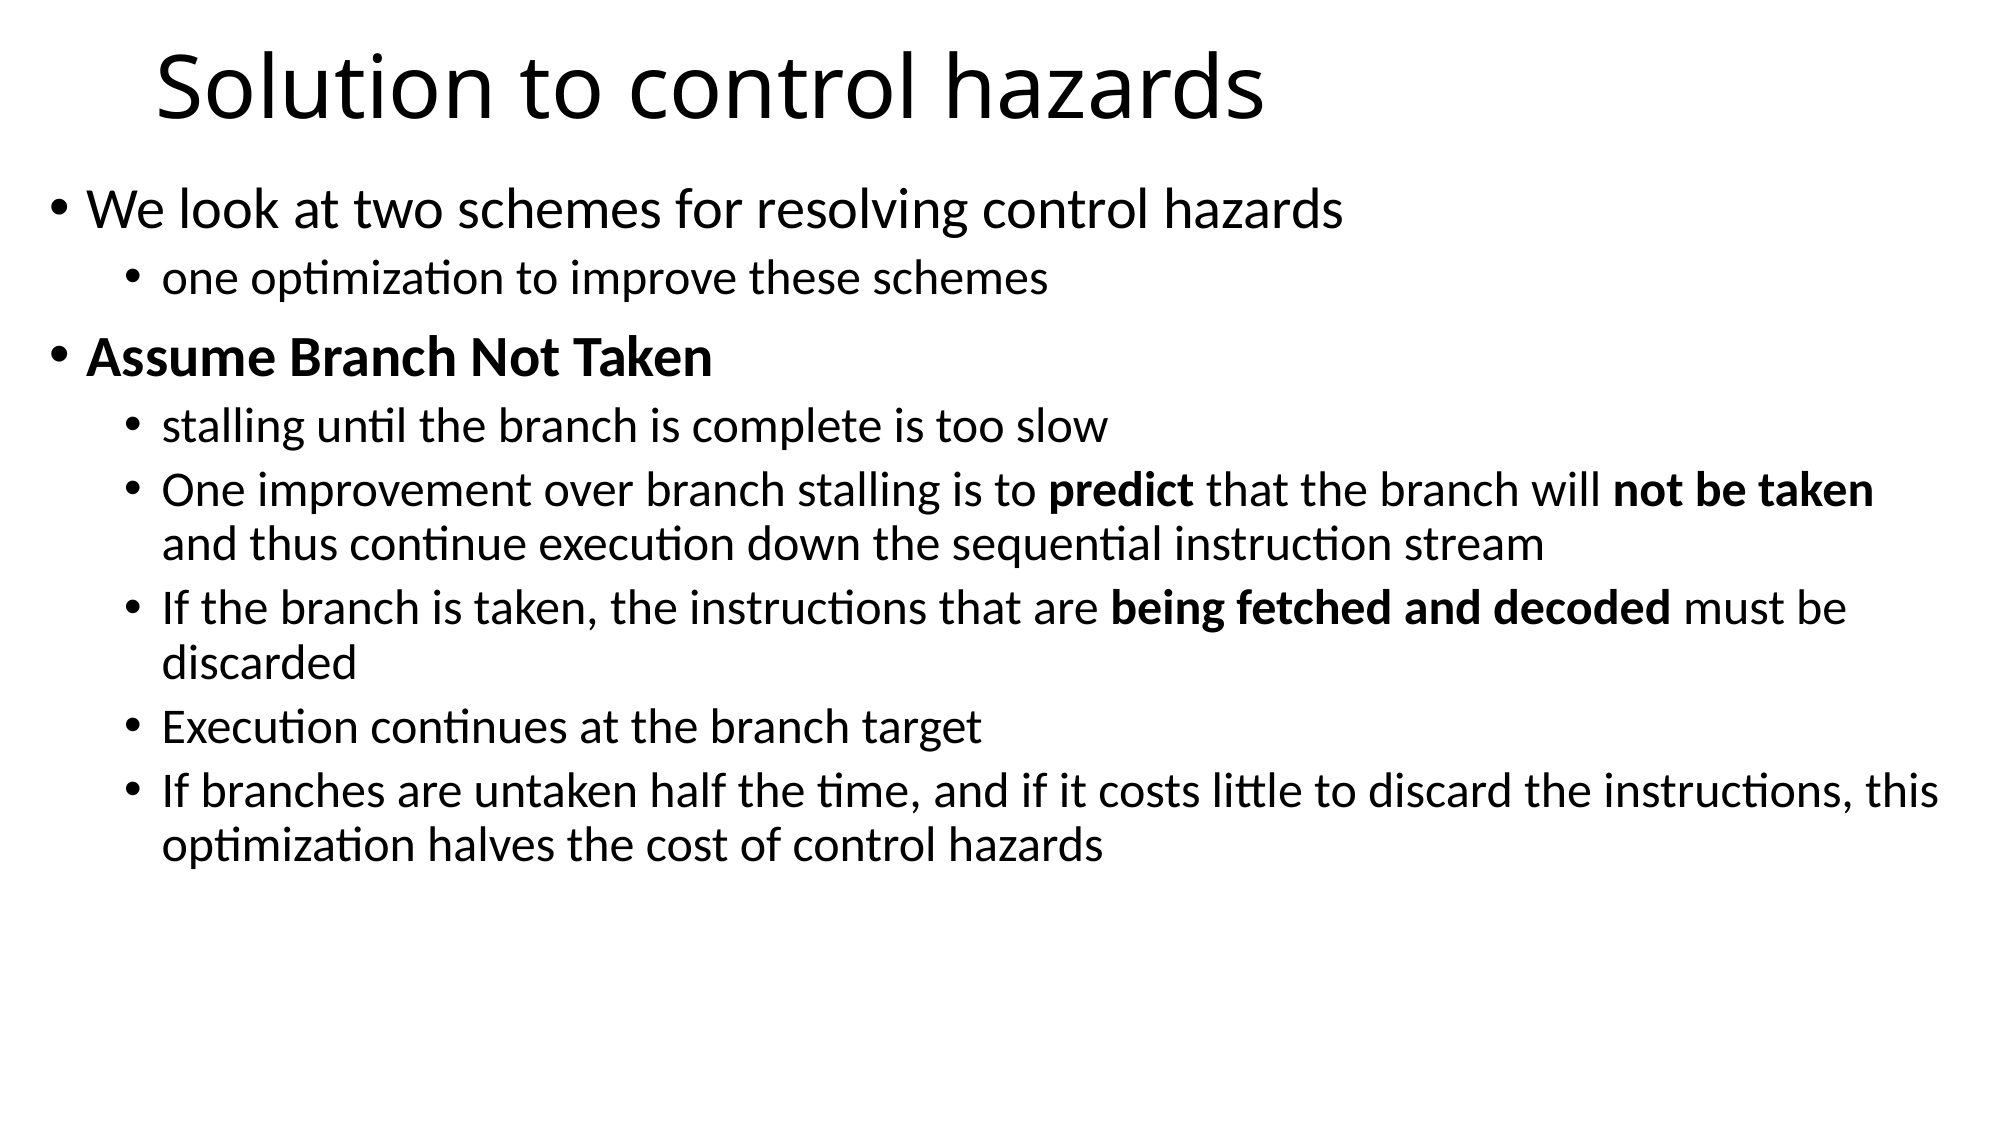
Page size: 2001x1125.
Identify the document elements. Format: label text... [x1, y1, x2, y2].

title Solution to control hazards [140, 34, 1866, 146]
list We look at two schemes for resolving control hazards one optimization to improve these schemes Assume Branch Not Taken stalling until the branch is complete is too slow One improvement over branch stalling is to predict that the branch will not be taken and thus continue execution down the sequential instruction stream If the branch is taken, the instructions that are being fetched and decoded must be discarded Execution continues at the branch target If branches are untaken half the time, and if it costs little to discard the instructions, this optimization halves the cost of control hazards [34, 170, 1973, 1014]
